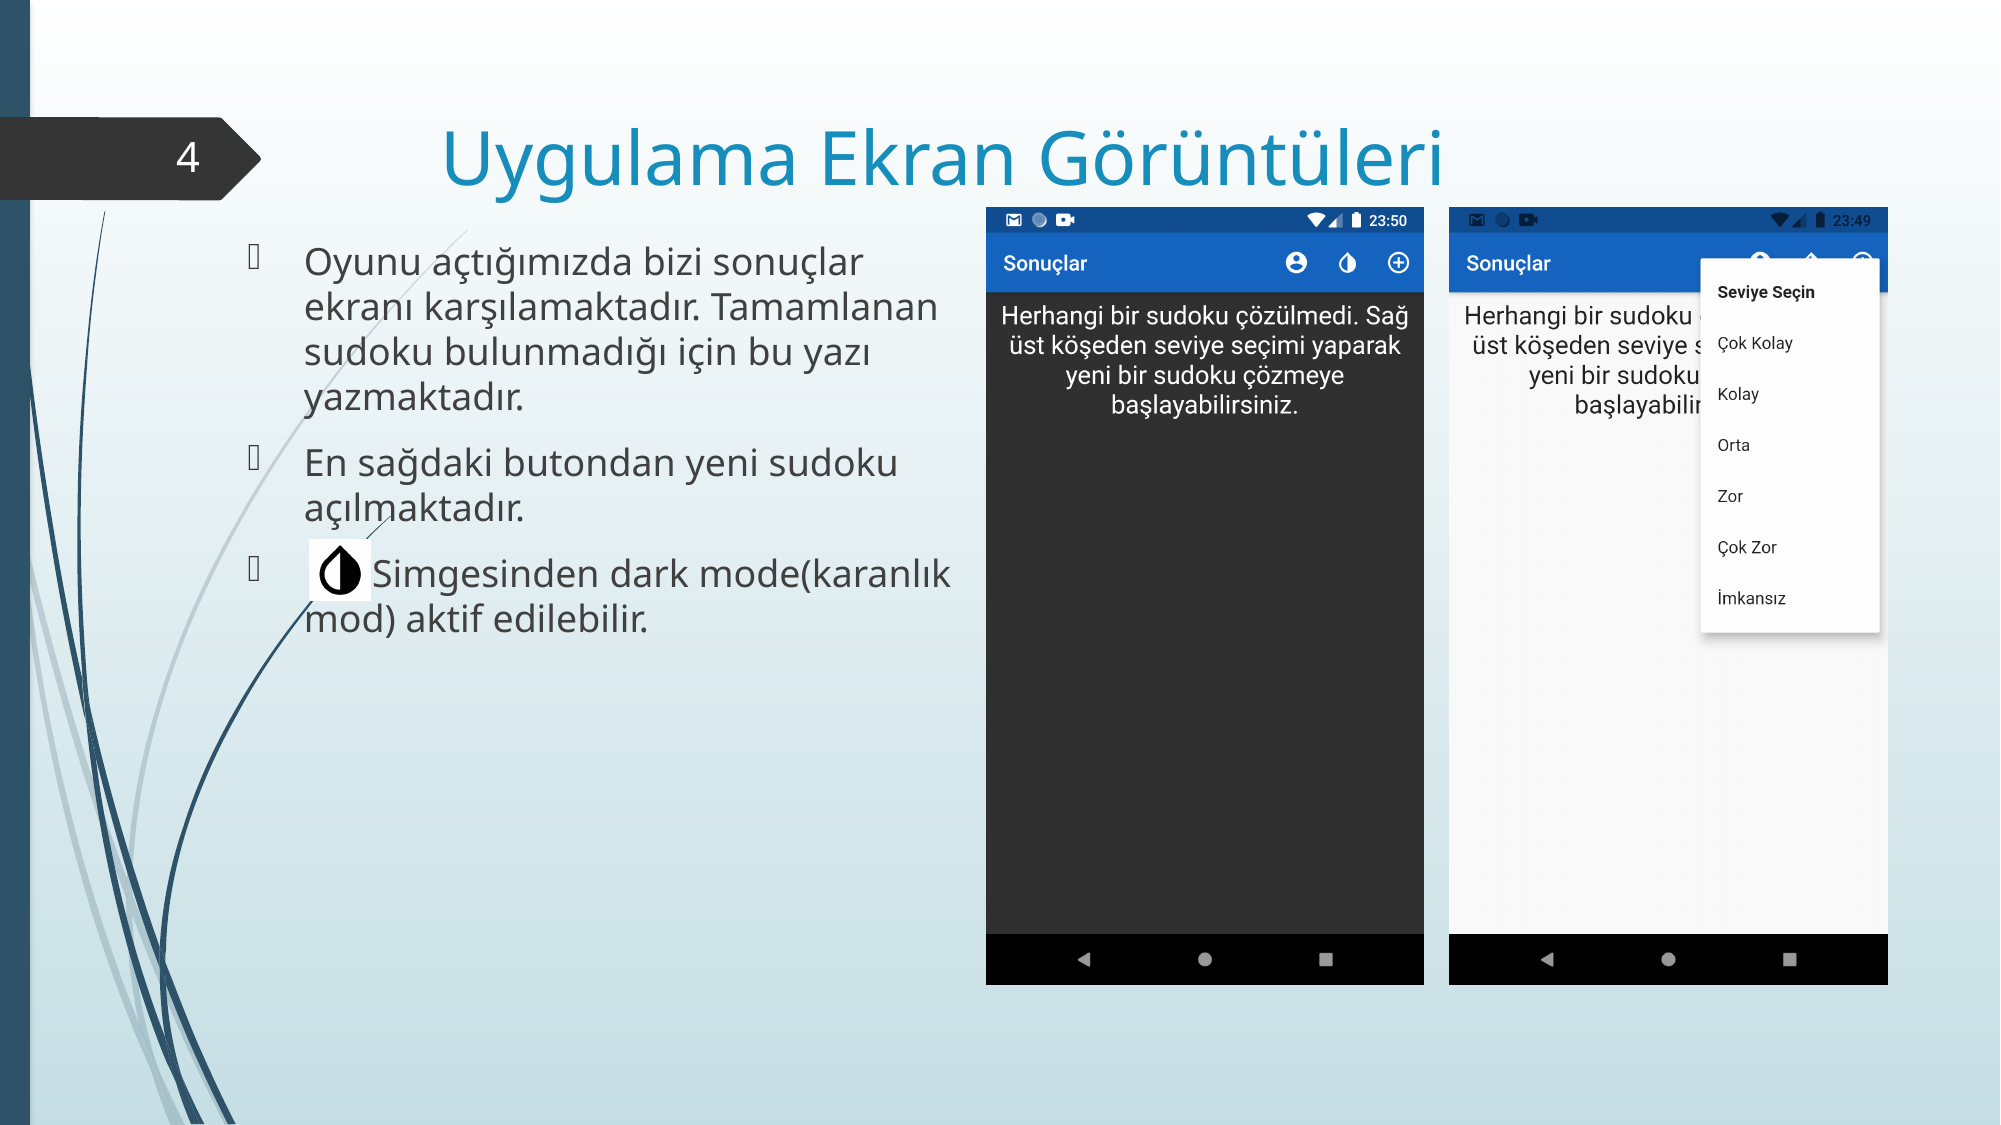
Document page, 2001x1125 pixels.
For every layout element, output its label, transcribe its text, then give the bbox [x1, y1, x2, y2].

slide_number 4 [87, 129, 216, 190]
picture [309, 539, 371, 601]
picture [986, 207, 1424, 986]
title Uygulama Ekran Görüntüleri [425, 102, 1888, 313]
picture [1449, 207, 1888, 986]
list Oyunu açtığımızda bizi sonuçlar ekranı karşılamaktadır. Tamamlanan sudoku bulunmadığı için bu yazı yazmaktadır. En sağdaki butondan yeni sudoku açılmaktadır. Simgesinden dark mode(karanlık mod) aktif edilebilir. [232, 230, 987, 1111]
